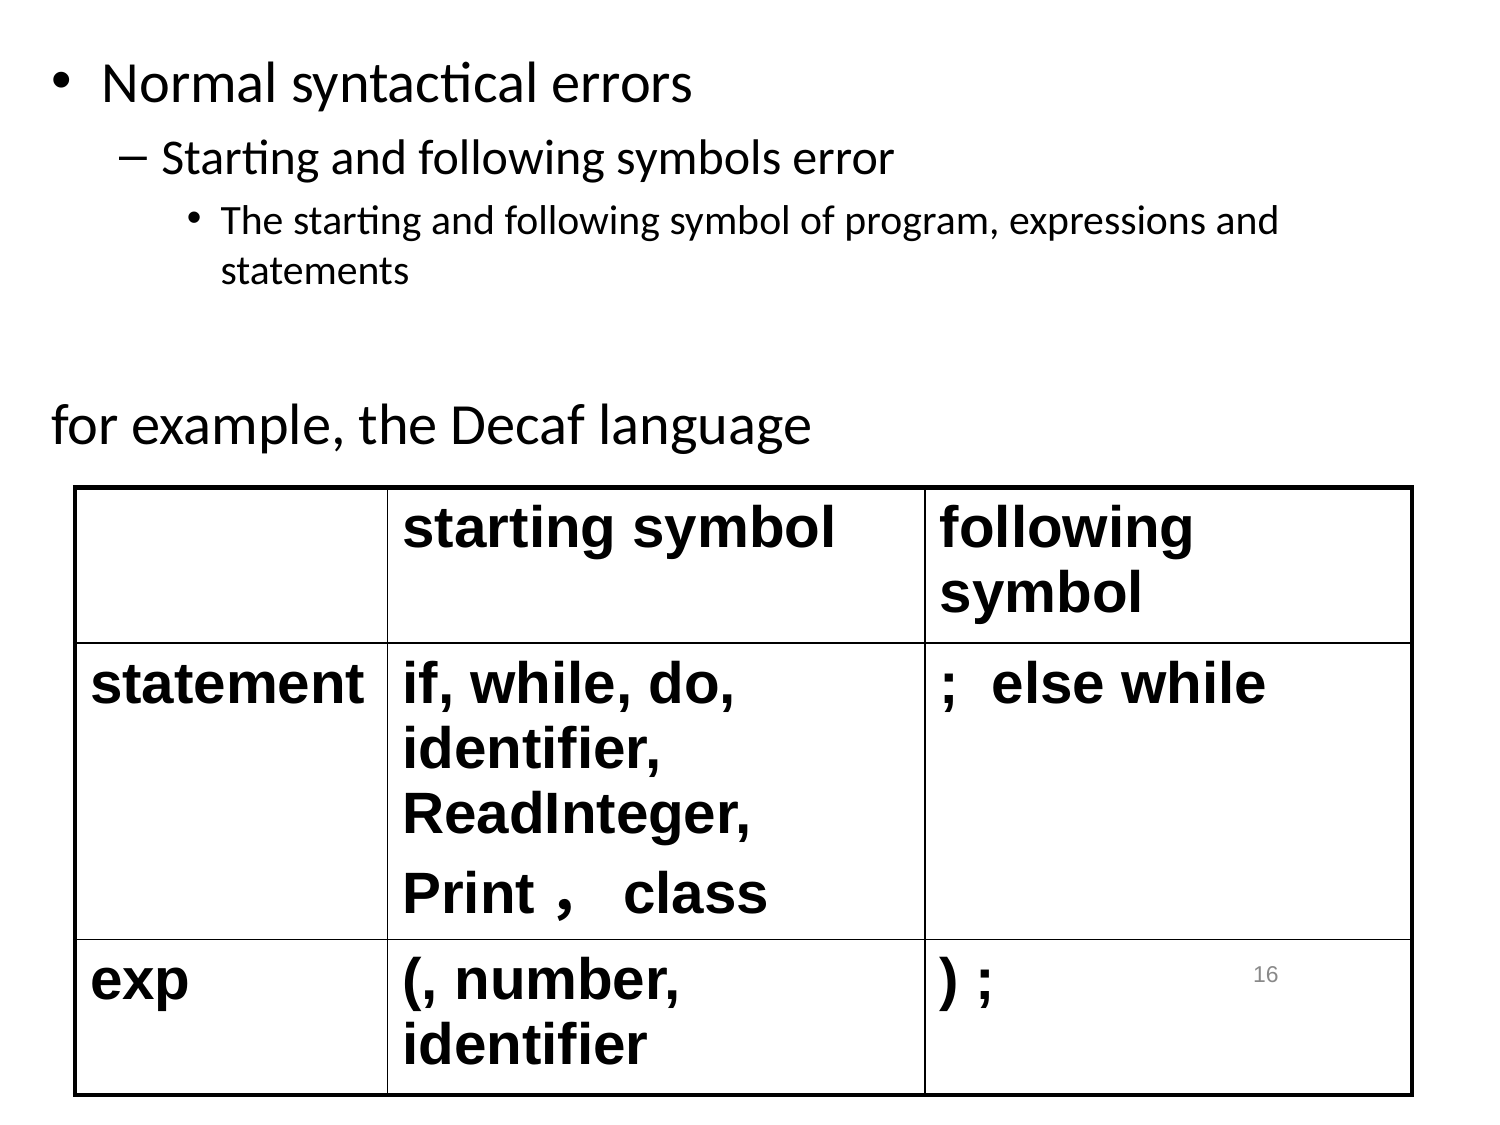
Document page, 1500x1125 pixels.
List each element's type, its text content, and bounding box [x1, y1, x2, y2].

table_header [77, 490, 387, 642]
table_header following symbol [926, 490, 1410, 642]
table_cell ; else while [926, 644, 1410, 939]
table_cell ) ; [926, 940, 1410, 1093]
table_cell if, while, do, identifier, ReadInteger, Print，class [388, 644, 924, 939]
table_cell exp [77, 940, 387, 1093]
table_header starting symbol [388, 490, 924, 642]
list Normal syntactical errors Starting and following symbols error The starting and following symbol of program, expressions and statements for example, the Decaf language [37, 37, 1463, 450]
table_cell (, number, identifier [388, 940, 924, 1093]
slide_number 16 [974, 946, 1293, 1001]
table_cell statement [77, 644, 387, 939]
